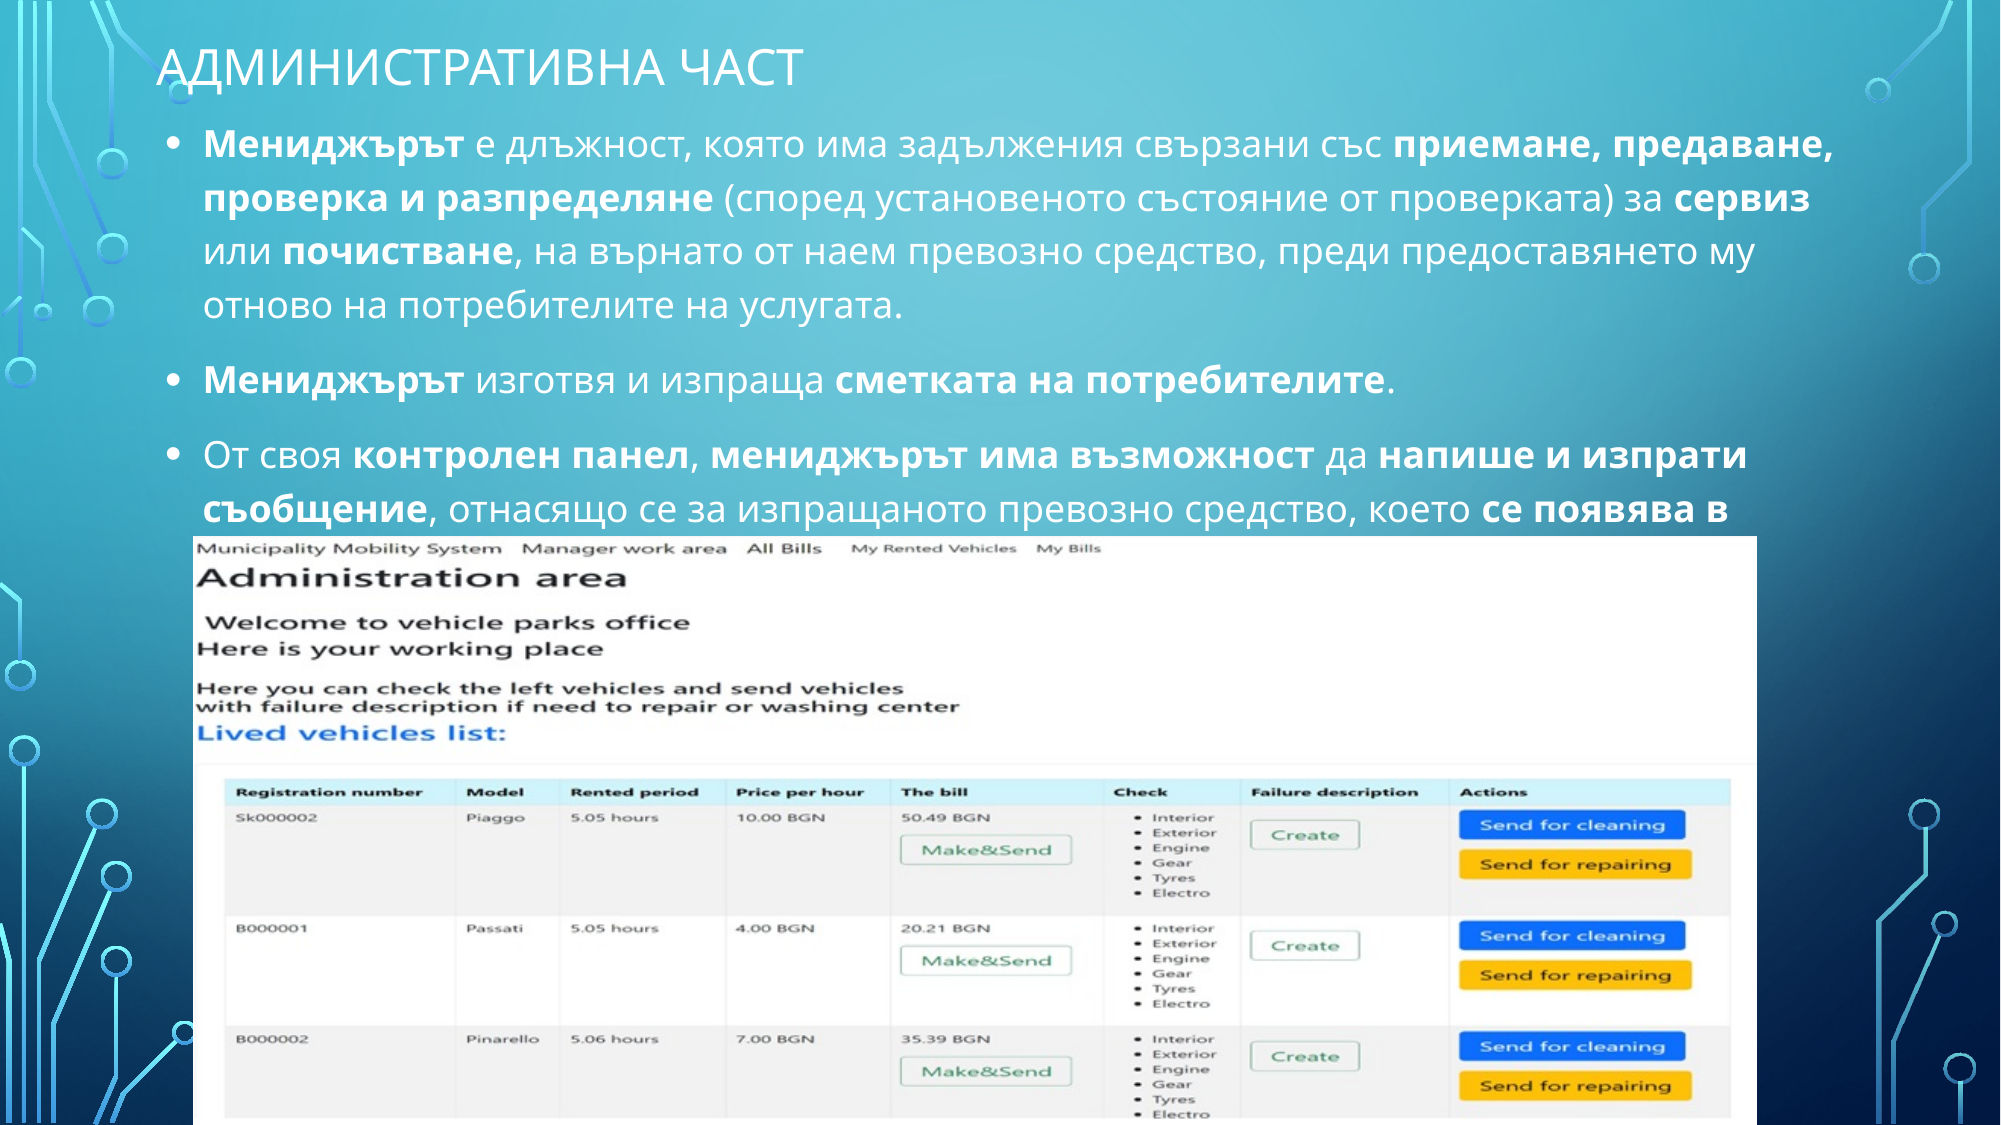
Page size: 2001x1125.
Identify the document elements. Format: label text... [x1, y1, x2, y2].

title АДМИНИСТРАТИВНА ЧАСТ [141, 29, 1738, 111]
picture [193, 536, 1757, 1125]
list Мениджърът е длъжност, която има задължения свързани със приемане, предаване, проверка и разпределяне (според установеното състояние от проверката) за сервиз или почистване, на върнато от наем превозно средство, преди предоставянето му отново на потребителите на услугата. Мениджърът изготвя и изпраща сметката на потребителите. От своя контролен панел, мениджърът има възможност да напише и изпрати съобщение, отнасящо се за изпращаното превозно средство, което се появява в контролния панел на получателя - ръководителя на сервизния център или ръководителя на центъра за почистване. [150, 103, 1903, 463]
